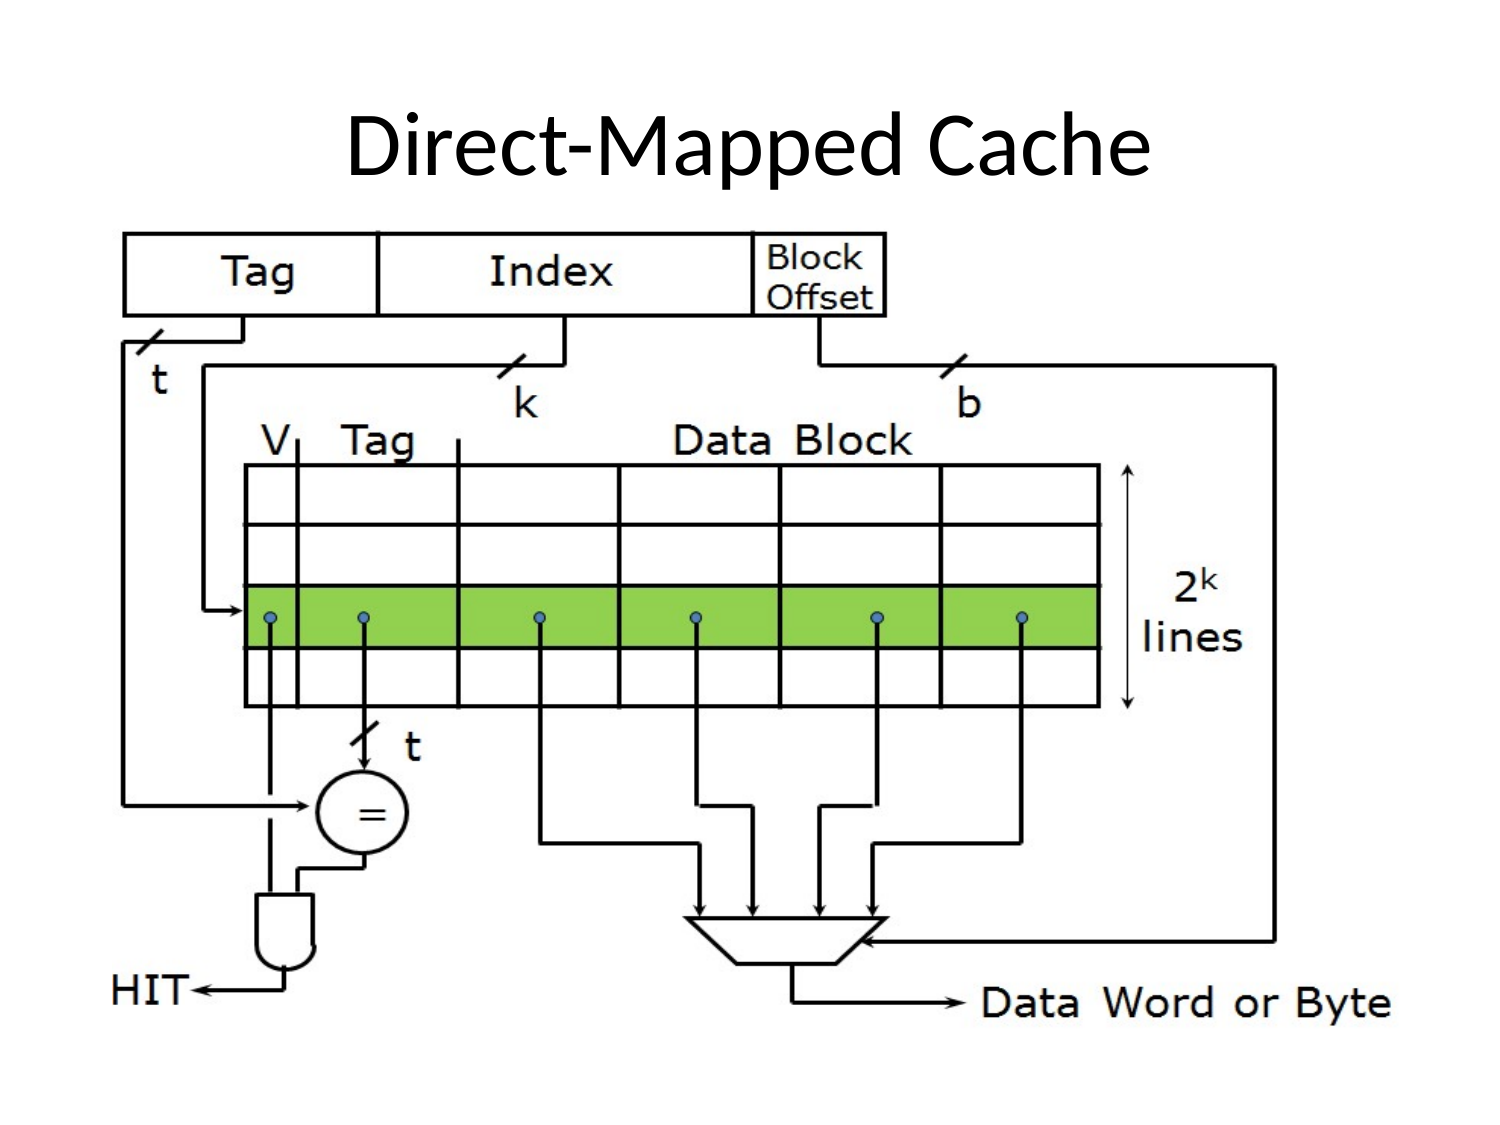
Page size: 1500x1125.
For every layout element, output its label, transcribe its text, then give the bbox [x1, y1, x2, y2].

picture [111, 207, 1400, 1059]
title Direct-Mapped Cache [74, 44, 1426, 233]
